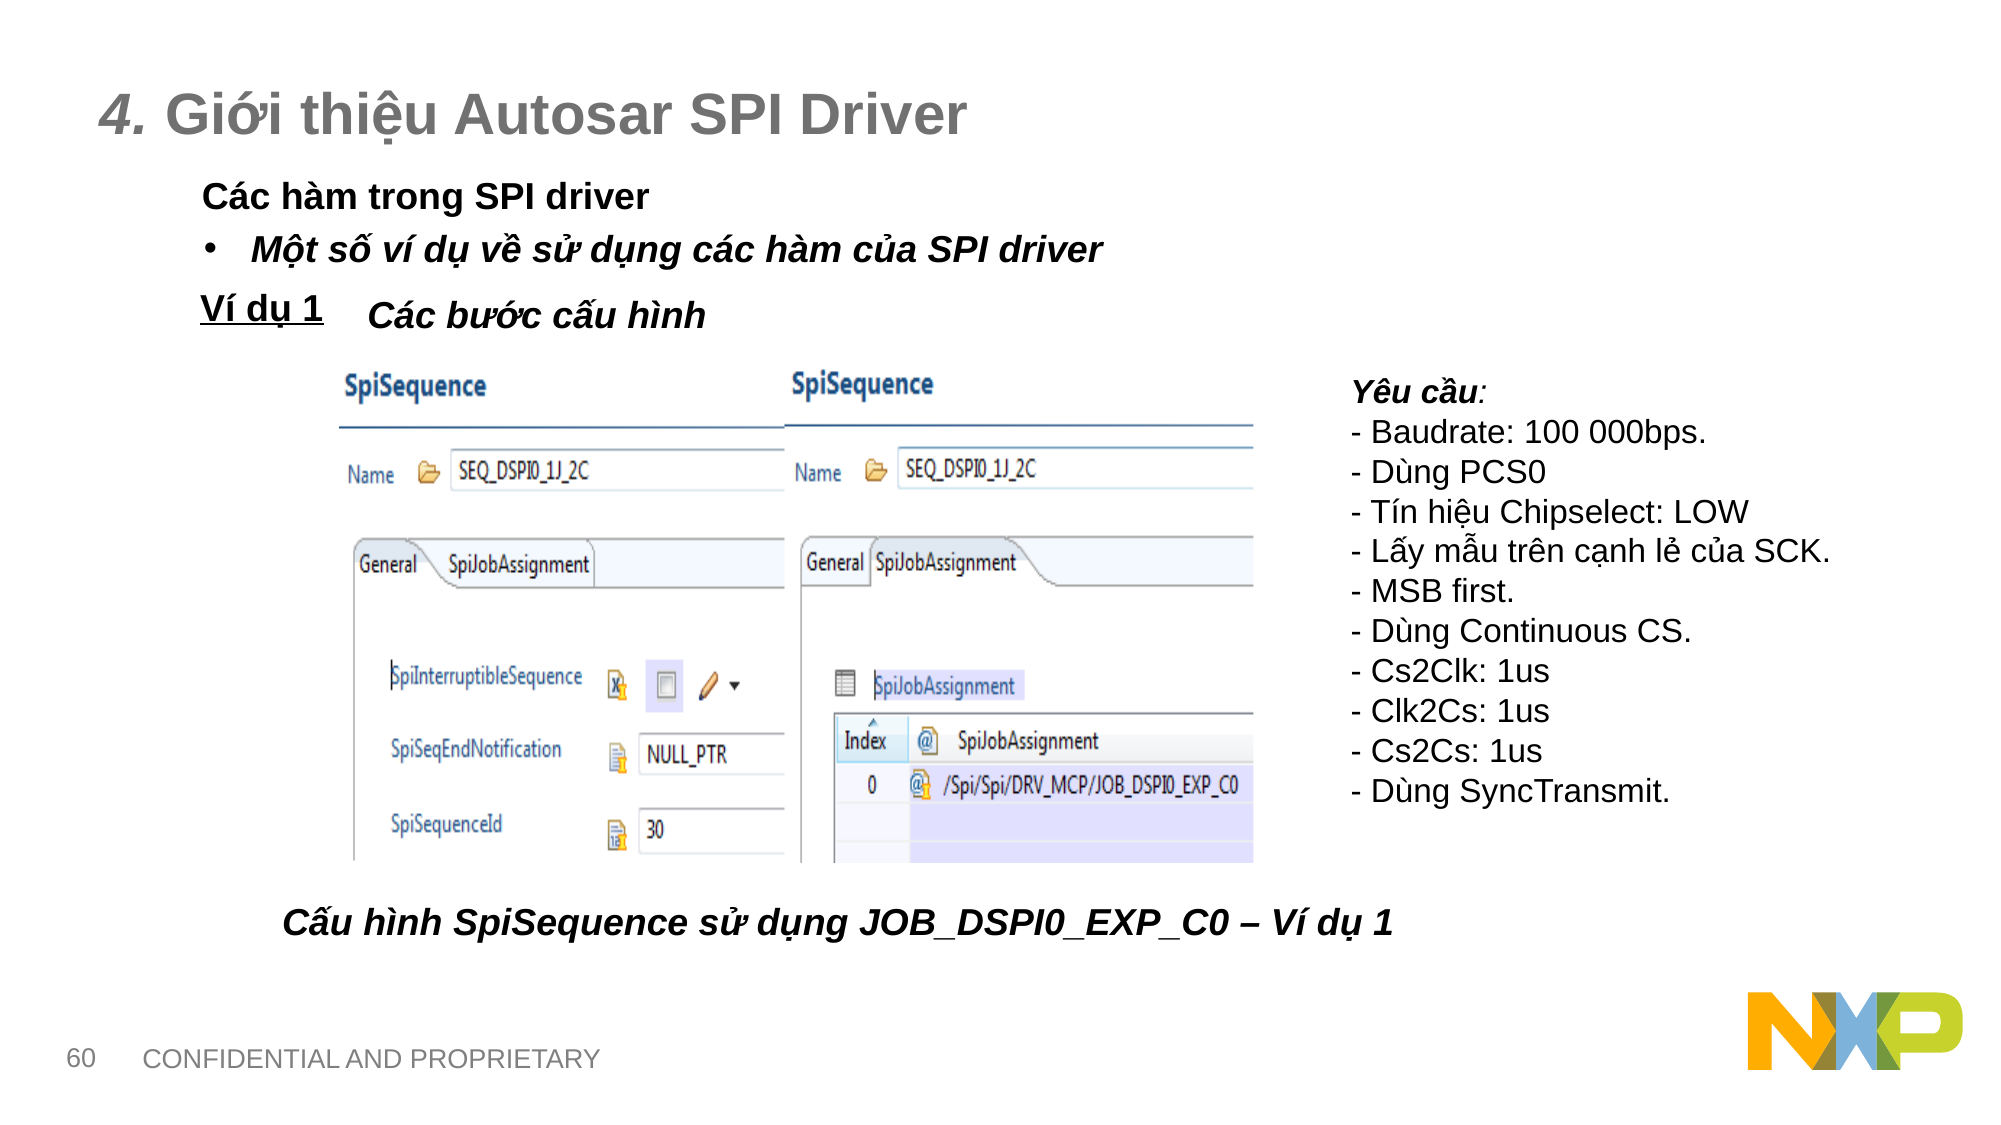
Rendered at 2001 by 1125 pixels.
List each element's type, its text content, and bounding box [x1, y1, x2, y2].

title 4. Giới thiệu Autosar SPI Driver [84, 68, 1911, 161]
picture [338, 362, 1255, 863]
text_box Yêu cầu: - Baudrate: 100 000bps. - Dùng PCS0 - Tín hiệu Chipselect: LOW - Lấy mẫu trên cạnh lẻ của SCK. - MSB first. - Dùng Continuous CS. - Cs2Clk: 1us - Clk2Cs: 1us - Cs2Cs: 1us - Dùng SyncTransmit. [1335, 362, 1944, 817]
text_box Cấu hình SpiSequence sử dụng JOB_DSPI0_EXP_C0 – Ví dụ 1 [267, 890, 1411, 951]
text_box Một số ví dụ về sử dụng các hàm của SPI driver [189, 217, 1119, 278]
text_box Các hàm trong SPI driver [187, 164, 665, 225]
text_box Các bước cấu hình [352, 283, 733, 344]
text_box Ví dụ 1 [185, 276, 339, 336]
